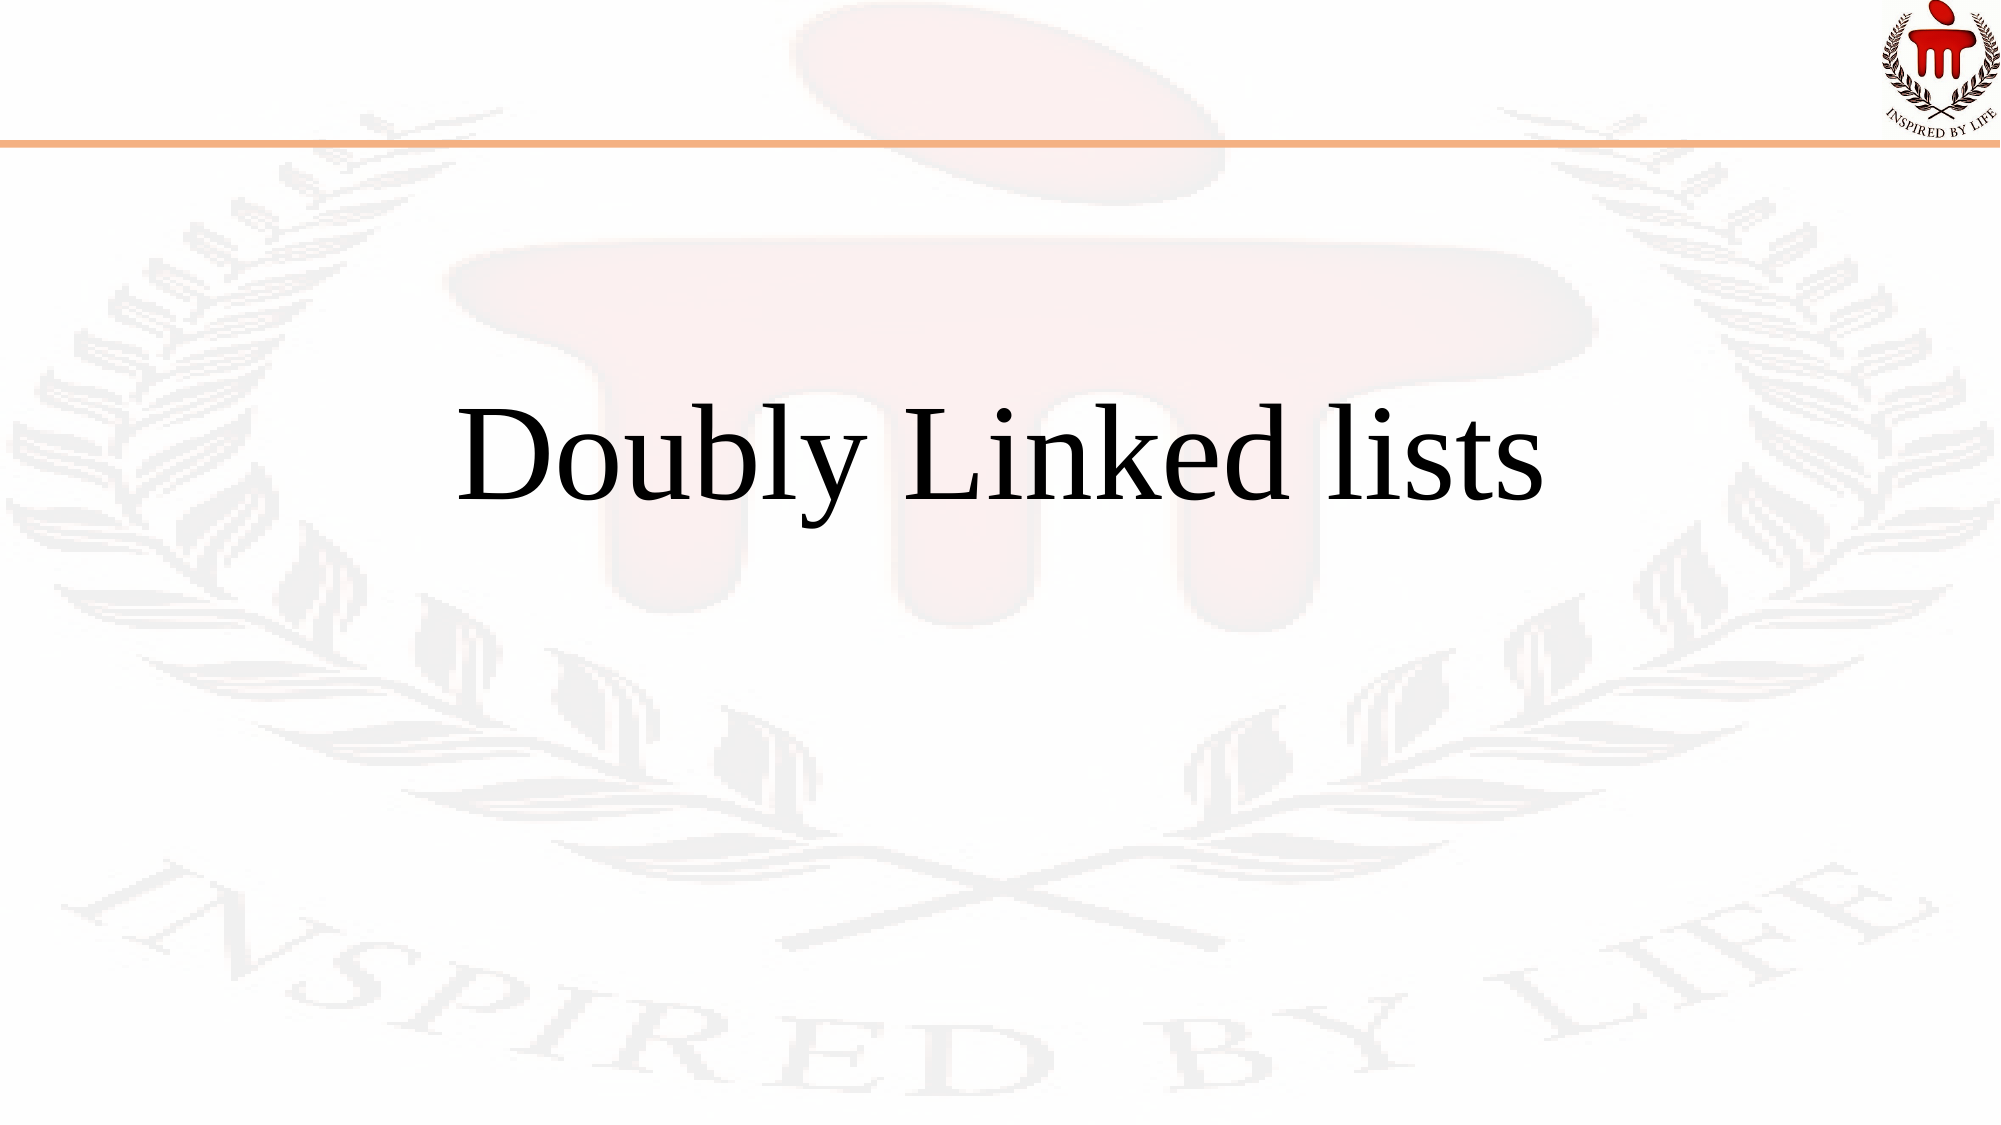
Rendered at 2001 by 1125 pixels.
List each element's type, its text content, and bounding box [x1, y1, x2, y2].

picture [1882, 0, 2000, 140]
list Doubly Linked lists [39, 187, 1965, 1029]
